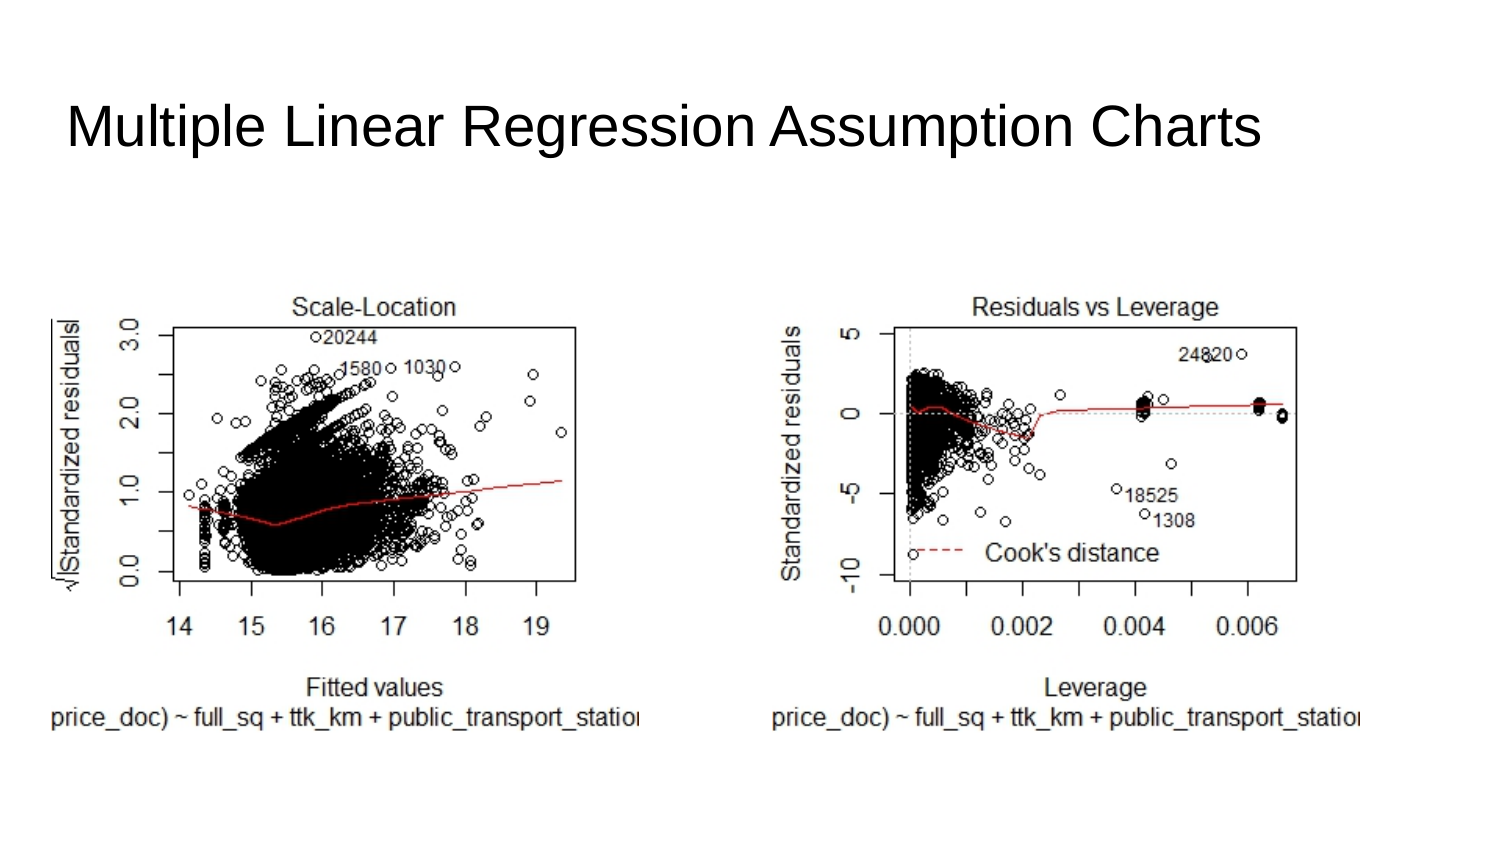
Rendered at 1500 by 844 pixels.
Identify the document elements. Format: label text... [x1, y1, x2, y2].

picture [50, 204, 639, 734]
picture [771, 204, 1360, 734]
title Multiple Linear Regression Assumption Charts [51, 72, 1449, 167]
